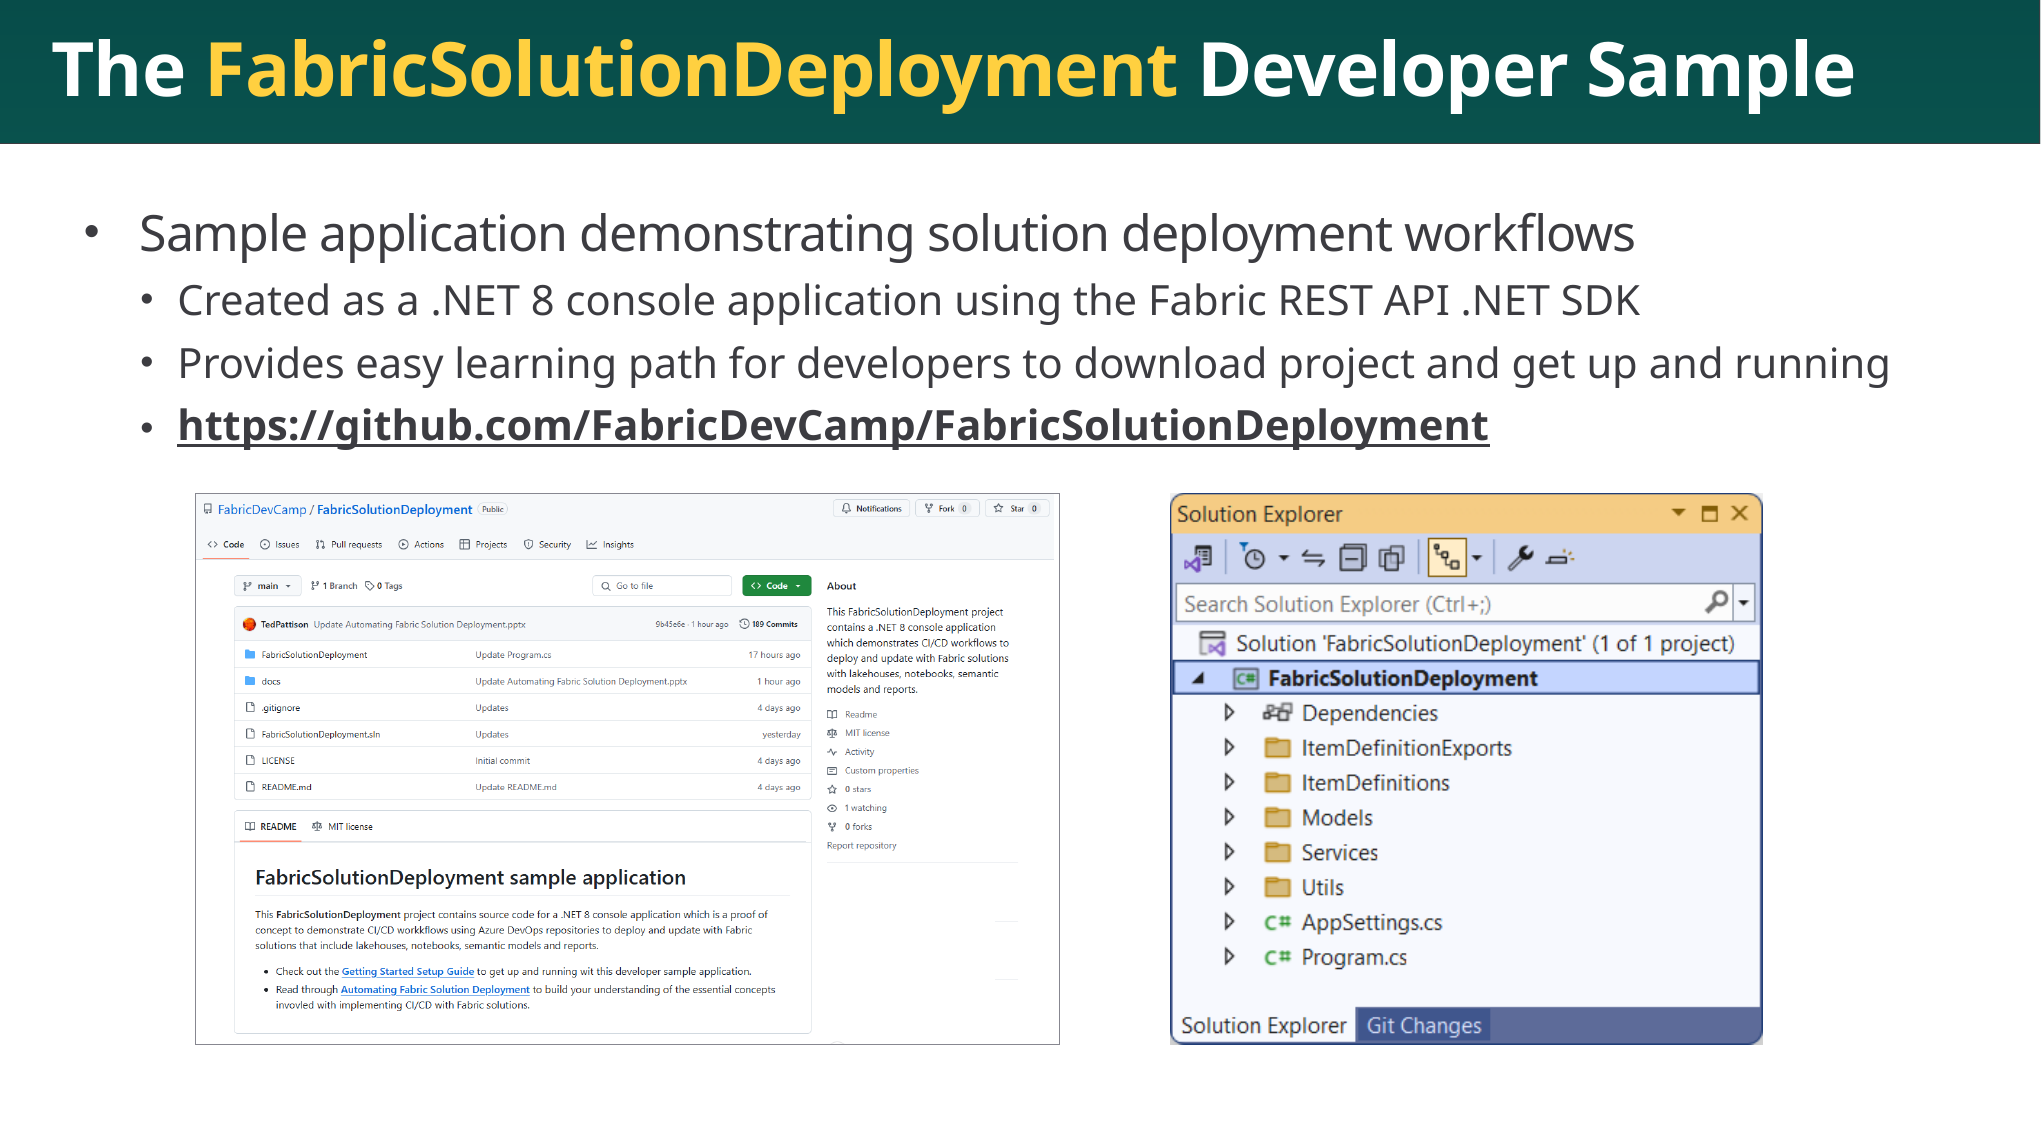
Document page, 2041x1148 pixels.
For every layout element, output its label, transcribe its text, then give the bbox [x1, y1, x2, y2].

picture [195, 493, 1060, 1045]
list Sample application demonstrating solution deployment workflows Created as a .NET 8 console application using the Fabric REST API .NET SDK Provides easy learning path for developers to download project and get up and running https://github.com/FabricDevCamp/FabricSolutionDeployment [83, 201, 1988, 452]
picture [1170, 493, 1764, 1045]
title The FabricSolutionDeployment Developer Sample [51, 31, 1988, 113]
